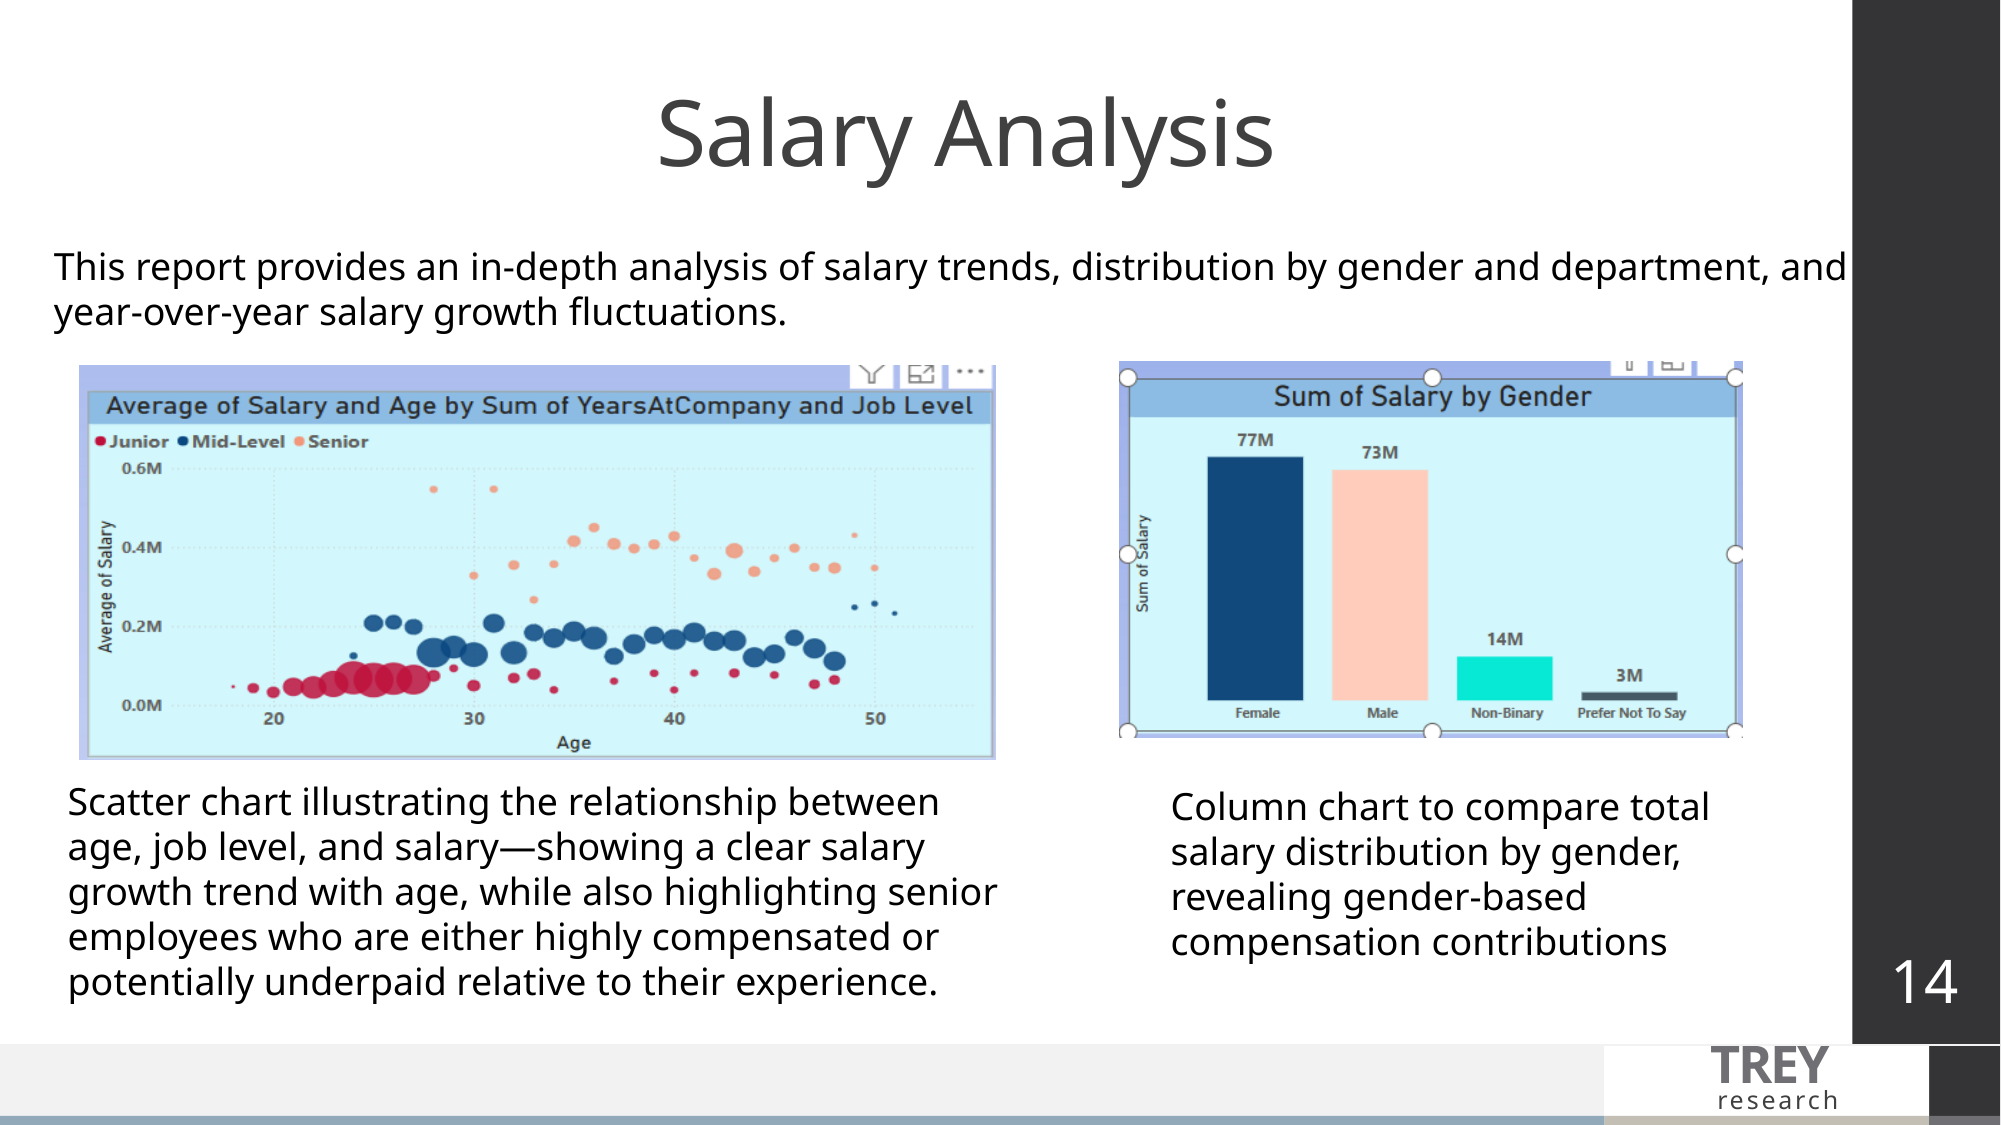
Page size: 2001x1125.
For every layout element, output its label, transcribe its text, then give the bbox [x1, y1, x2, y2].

title Salary Analysis [603, 54, 1330, 195]
picture [78, 365, 996, 760]
picture [1119, 361, 1743, 738]
text_box Column chart to compare total salary distribution by gender, revealing gender-based compensation contributions [1155, 775, 1781, 971]
slide_number 14 [1850, 936, 2000, 1034]
text_box This report provides an in-depth analysis of salary trends, distribution by gender and department, and year-over-year salary growth fluctuations. [39, 235, 1867, 386]
text_box Scatter chart illustrating the relationship between age, job level, and salary—showing a clear salary growth trend with age, while also highlighting senior employees who are either highly compensated or potentially underpaid relative to their experience. [52, 770, 1025, 1010]
